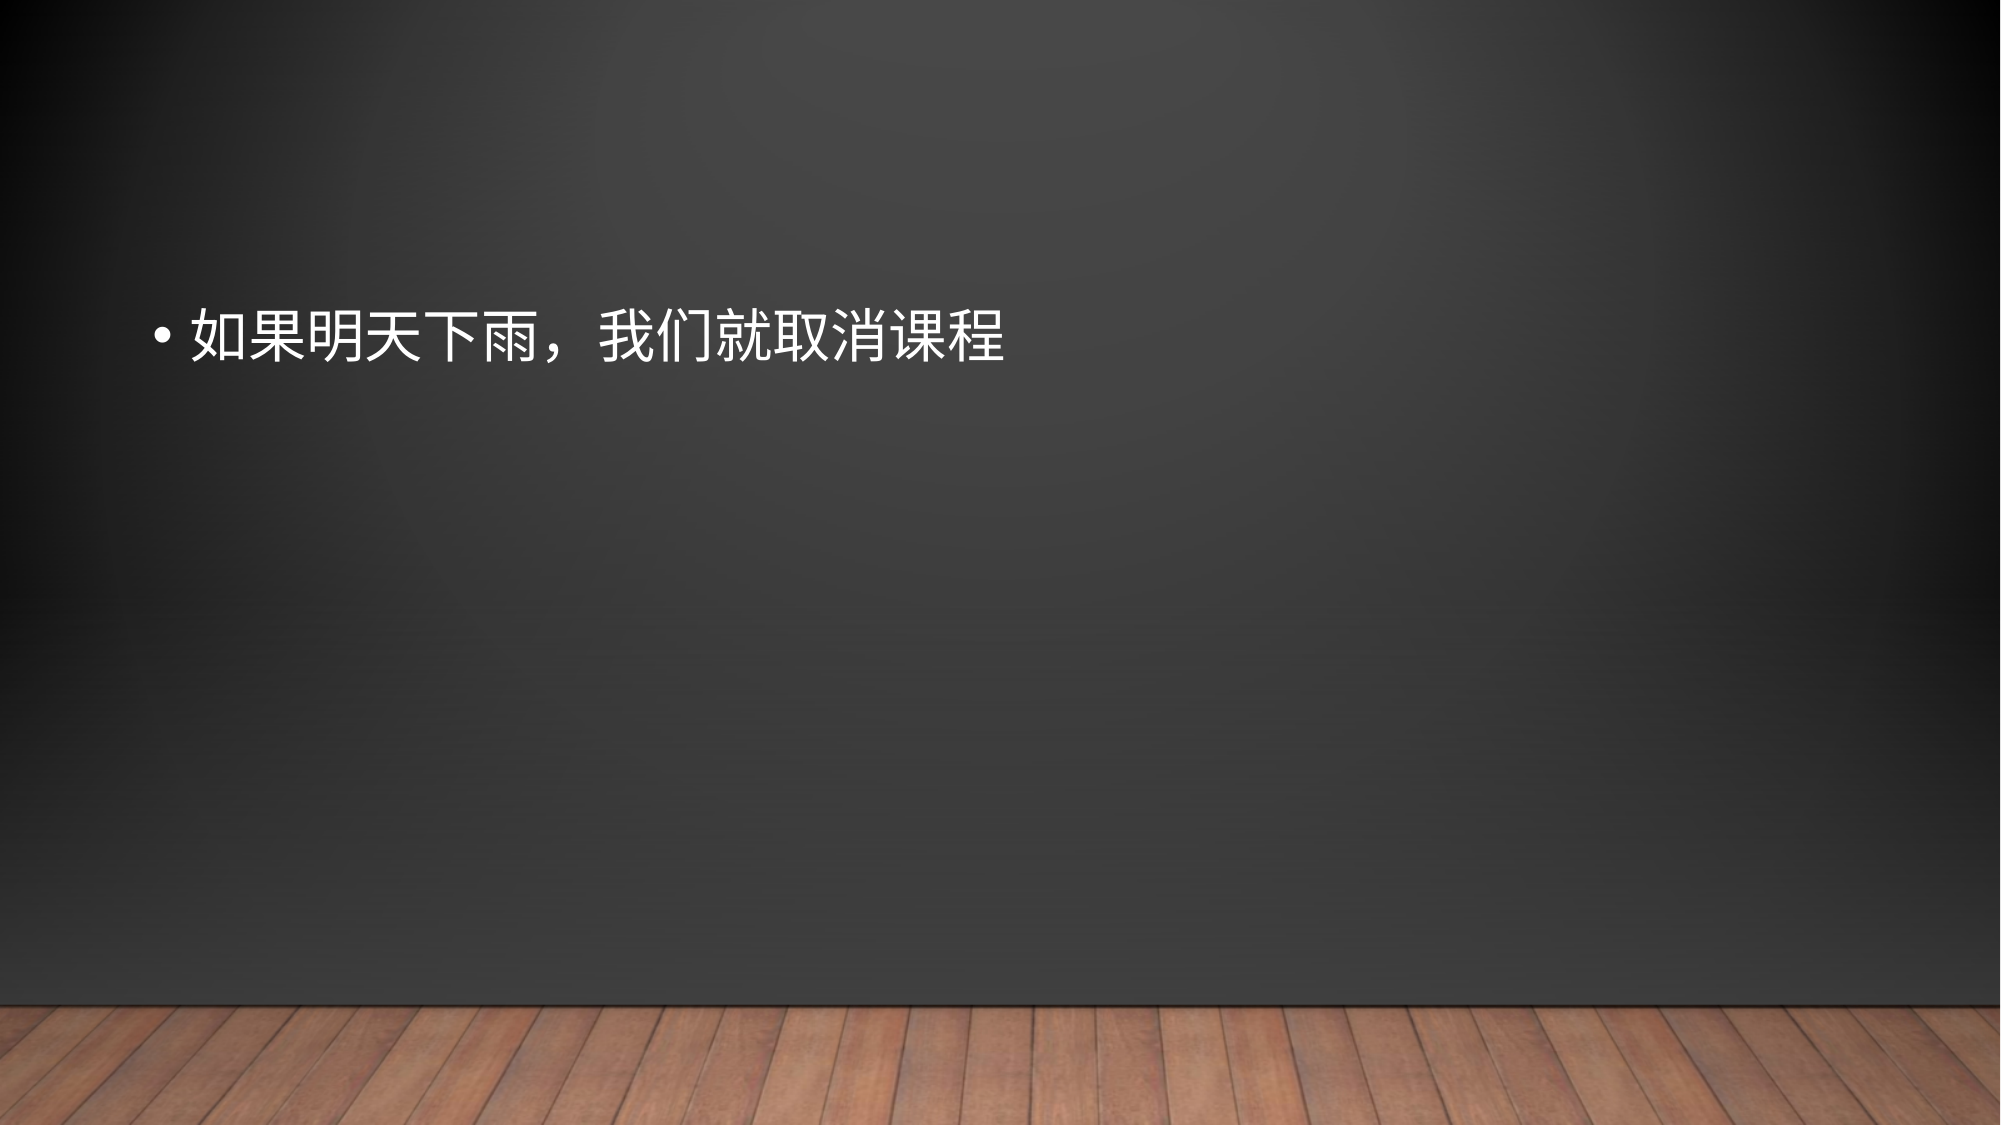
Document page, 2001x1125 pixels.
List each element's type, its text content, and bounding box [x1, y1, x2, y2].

list 如果明天下雨，我们就取消课程 [137, 299, 1863, 1014]
picture [0, 0, 2001, 1125]
